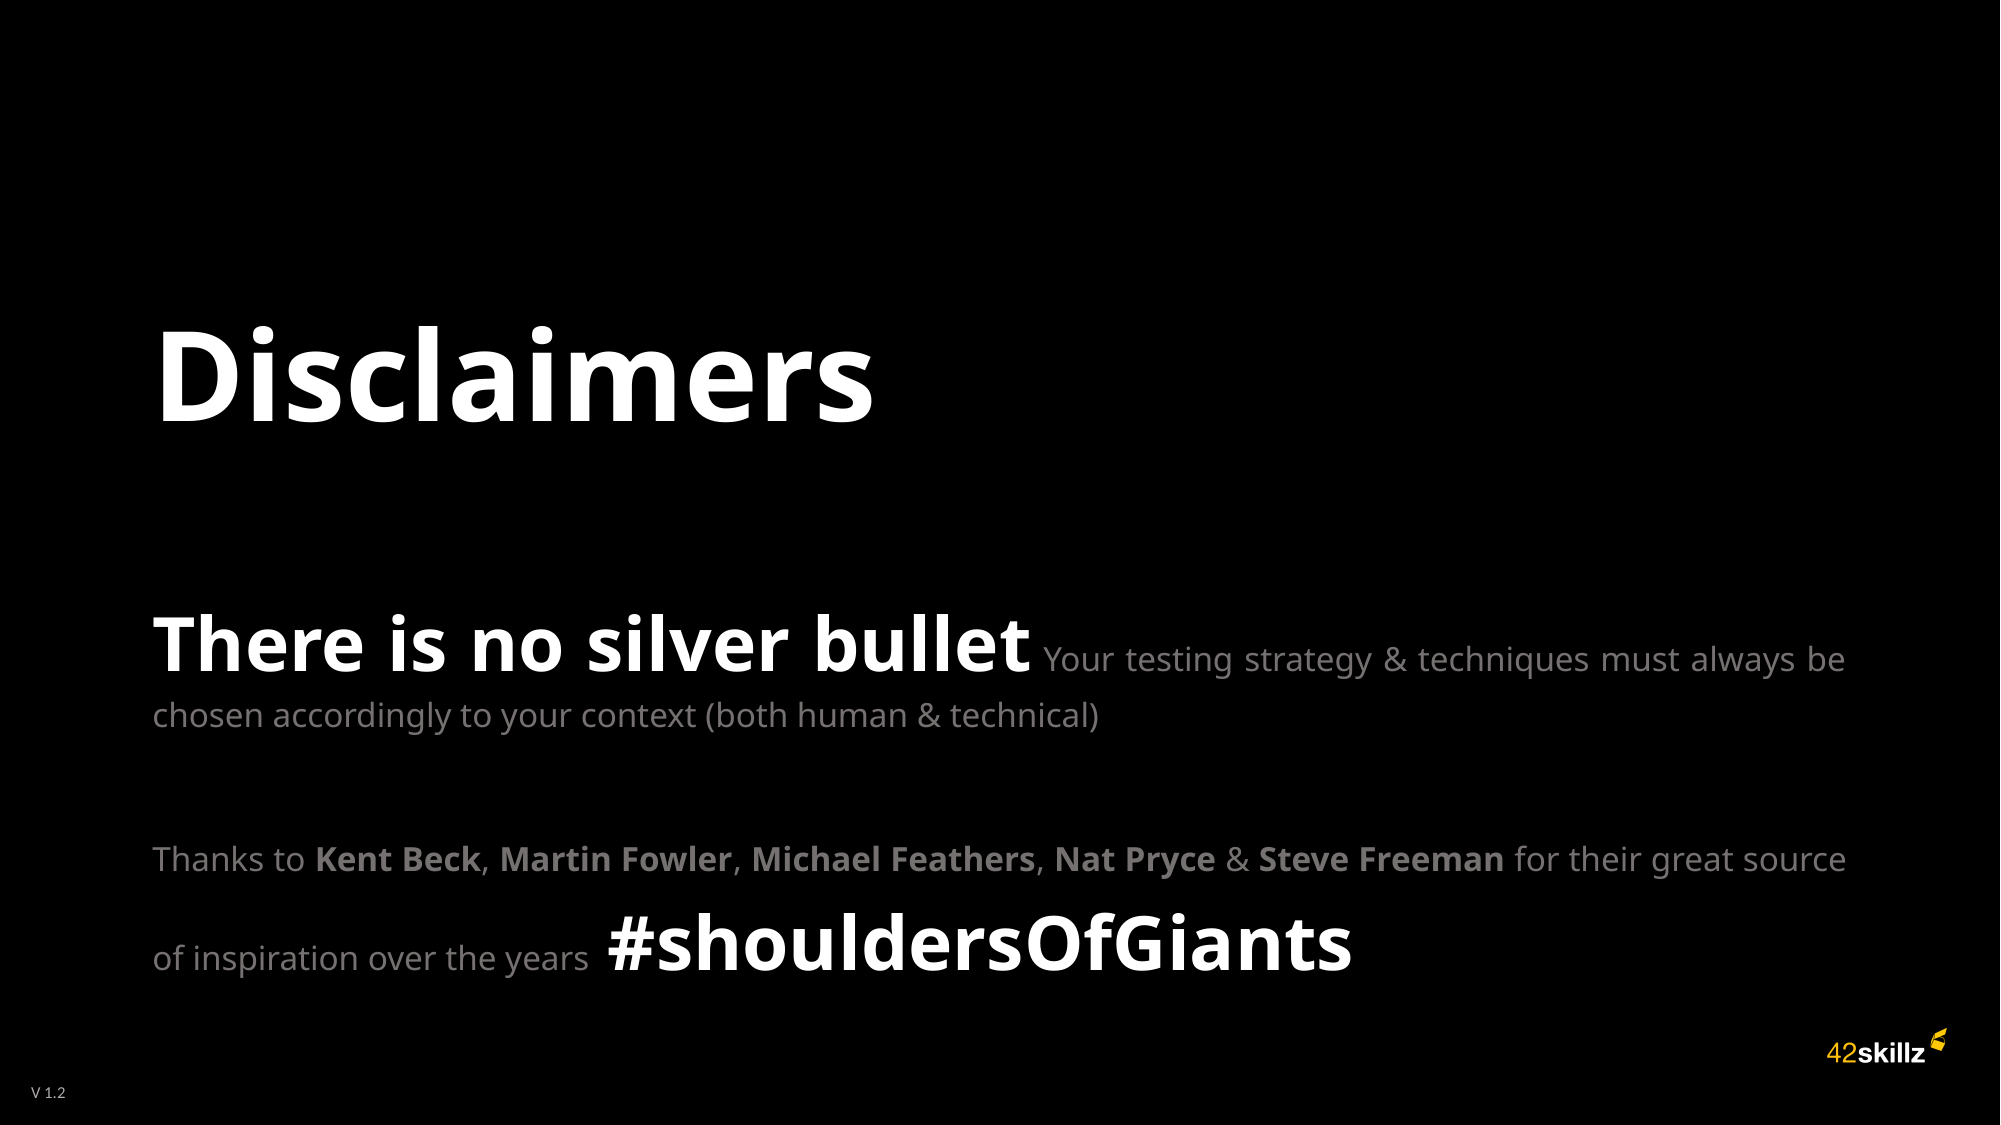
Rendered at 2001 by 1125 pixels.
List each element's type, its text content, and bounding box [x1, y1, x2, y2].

picture [1813, 1021, 1958, 1080]
title Disclaimers [137, 306, 1863, 563]
list There is no silver bullet Your testing strategy & techniques must always be chosen accordingly to your context (both human & technical) Thanks to Kent Beck, Martin Fowler, Michael Feathers, Nat Pryce & Steve Freeman for their great source of inspiration over the years #shouldersOfGiants [137, 570, 1863, 986]
